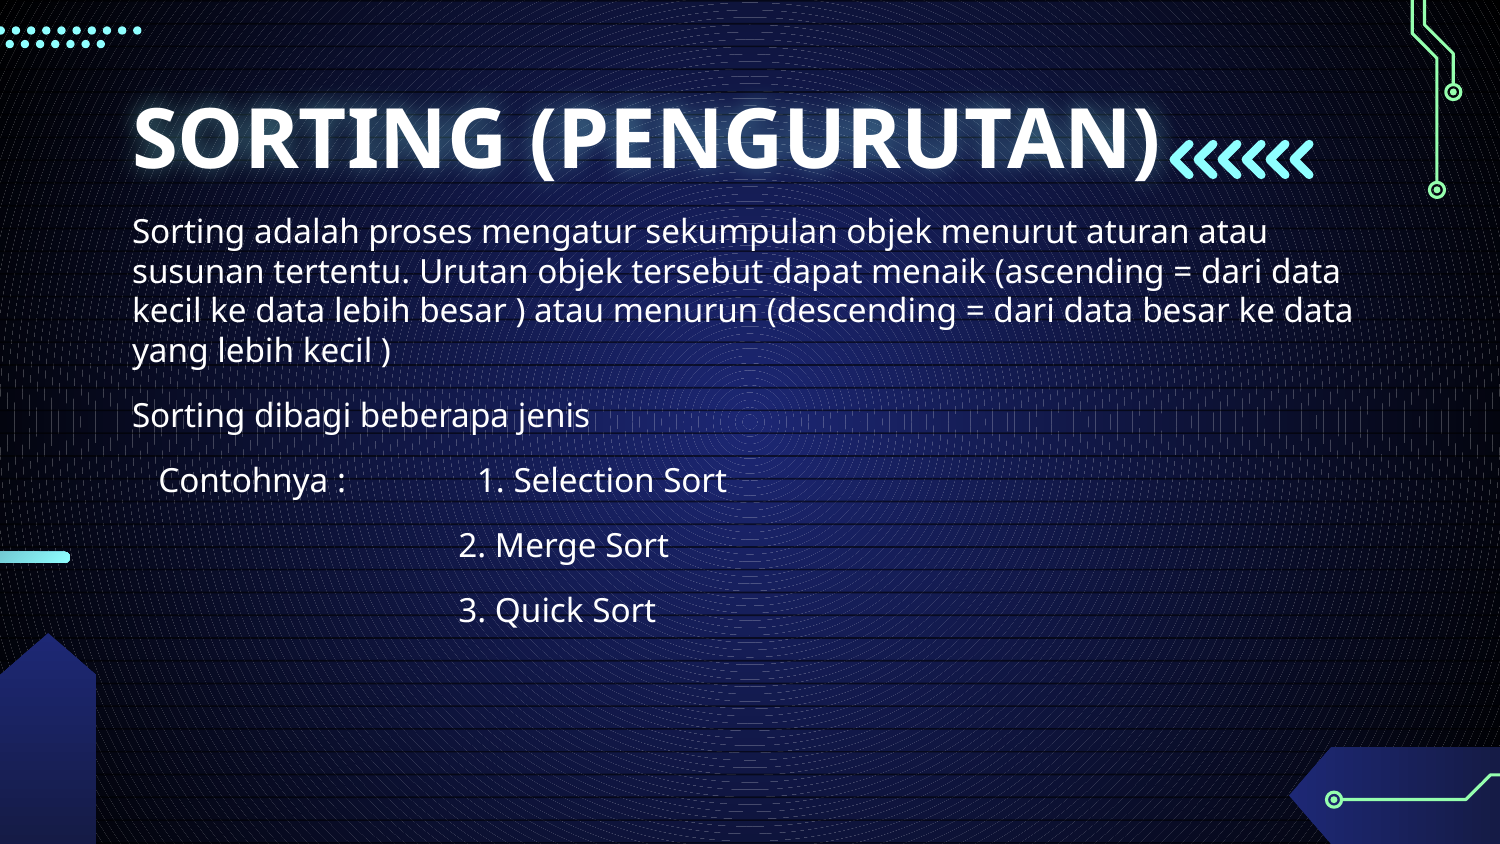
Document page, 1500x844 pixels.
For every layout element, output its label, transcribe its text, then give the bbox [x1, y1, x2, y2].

list Sorting adalah proses mengatur sekumpulan objek menurut aturan atau susunan tertentu. Urutan objek tersebut dapat menaik (ascending = dari data kecil ke data lebih besar ) atau menurun (descending = dari data besar ke data yang lebih kecil ) Sorting dibagi beberapa jenis Contohnya : 1. Selection Sort 2. Merge Sort 3. Quick Sort [116, 194, 1383, 756]
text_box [1168, 139, 1315, 180]
title SORTING (PENGURUTAN) [116, 88, 1383, 183]
